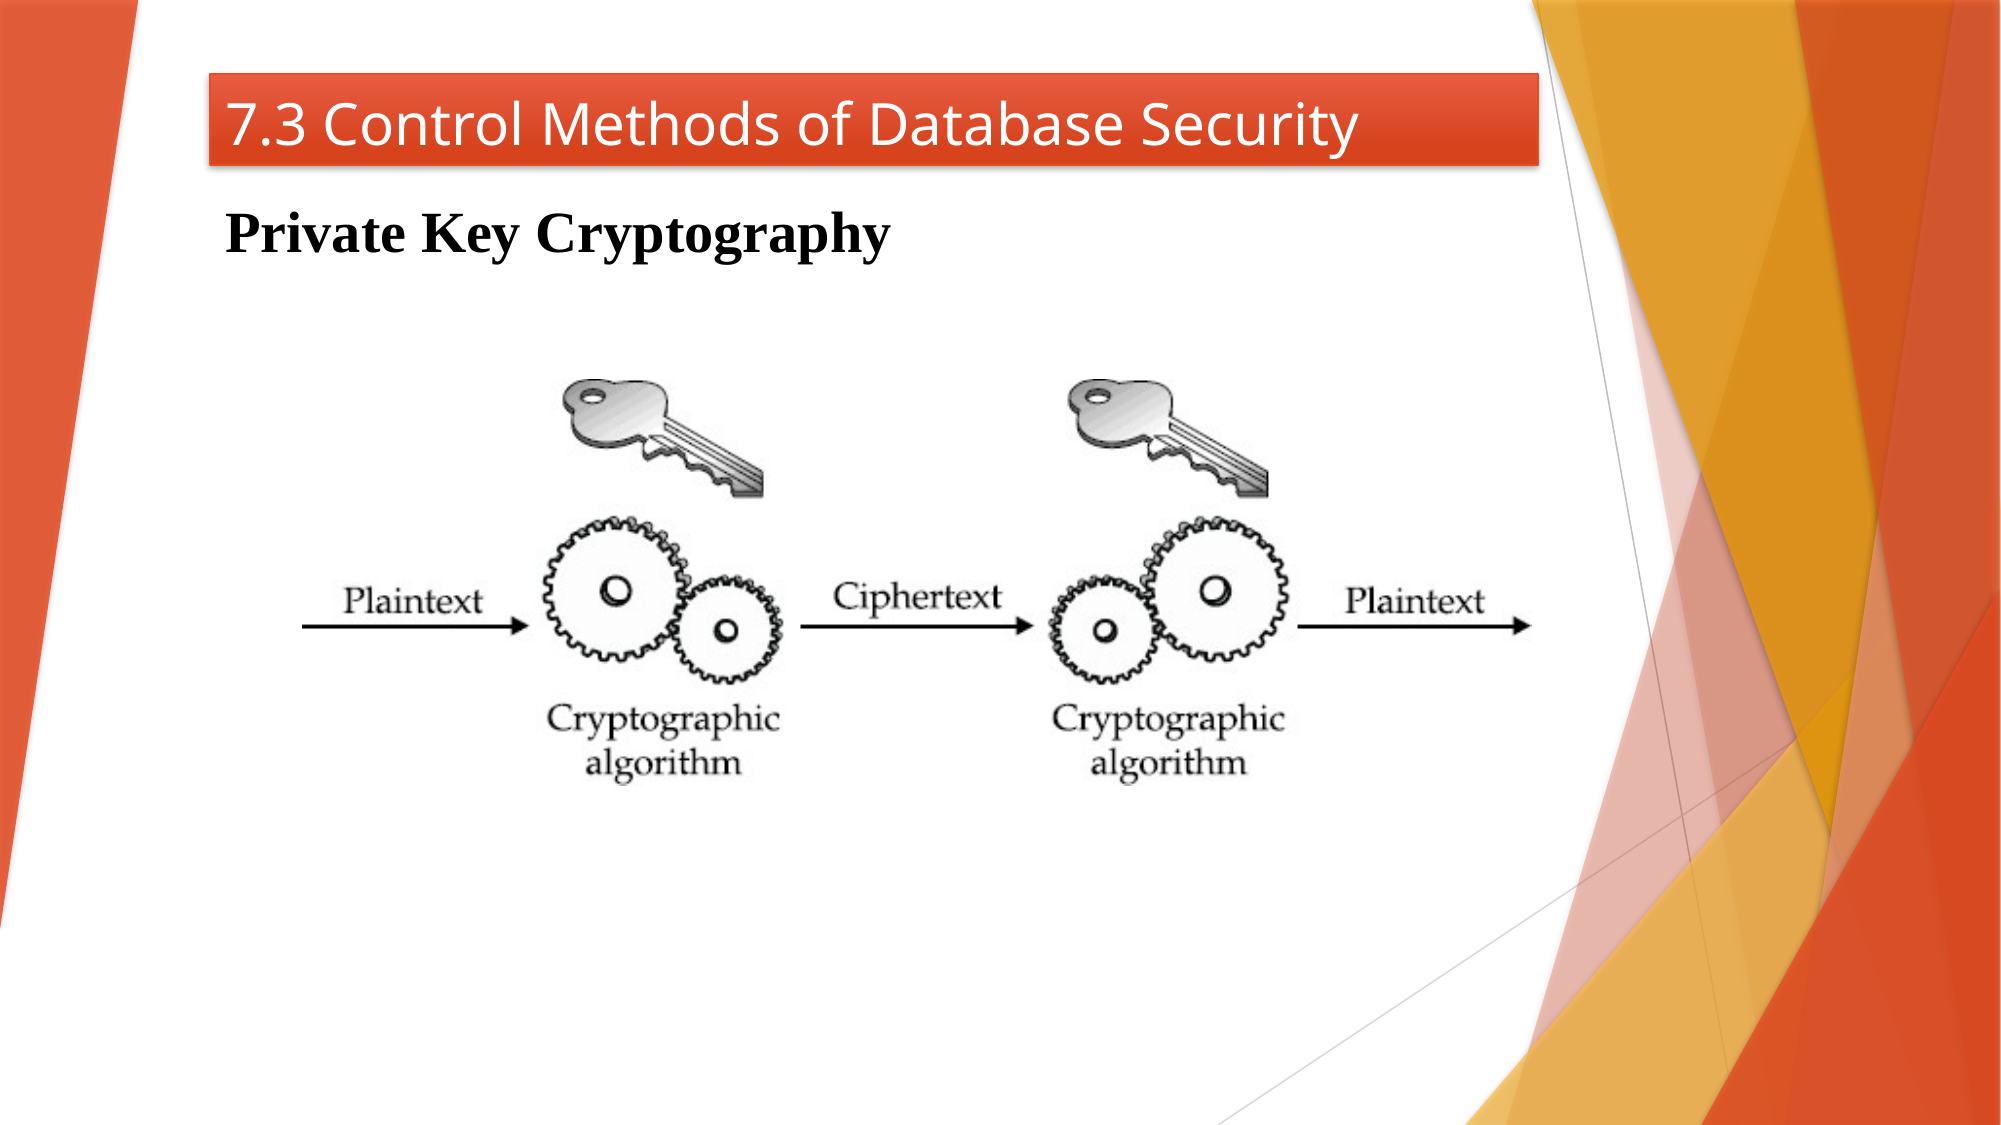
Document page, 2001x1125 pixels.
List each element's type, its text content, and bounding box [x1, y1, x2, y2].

title 7.3 Control Methods of Database Security [209, 73, 1539, 166]
subtitle Private Key Cryptography [210, 186, 1538, 1006]
picture [301, 378, 1532, 787]
